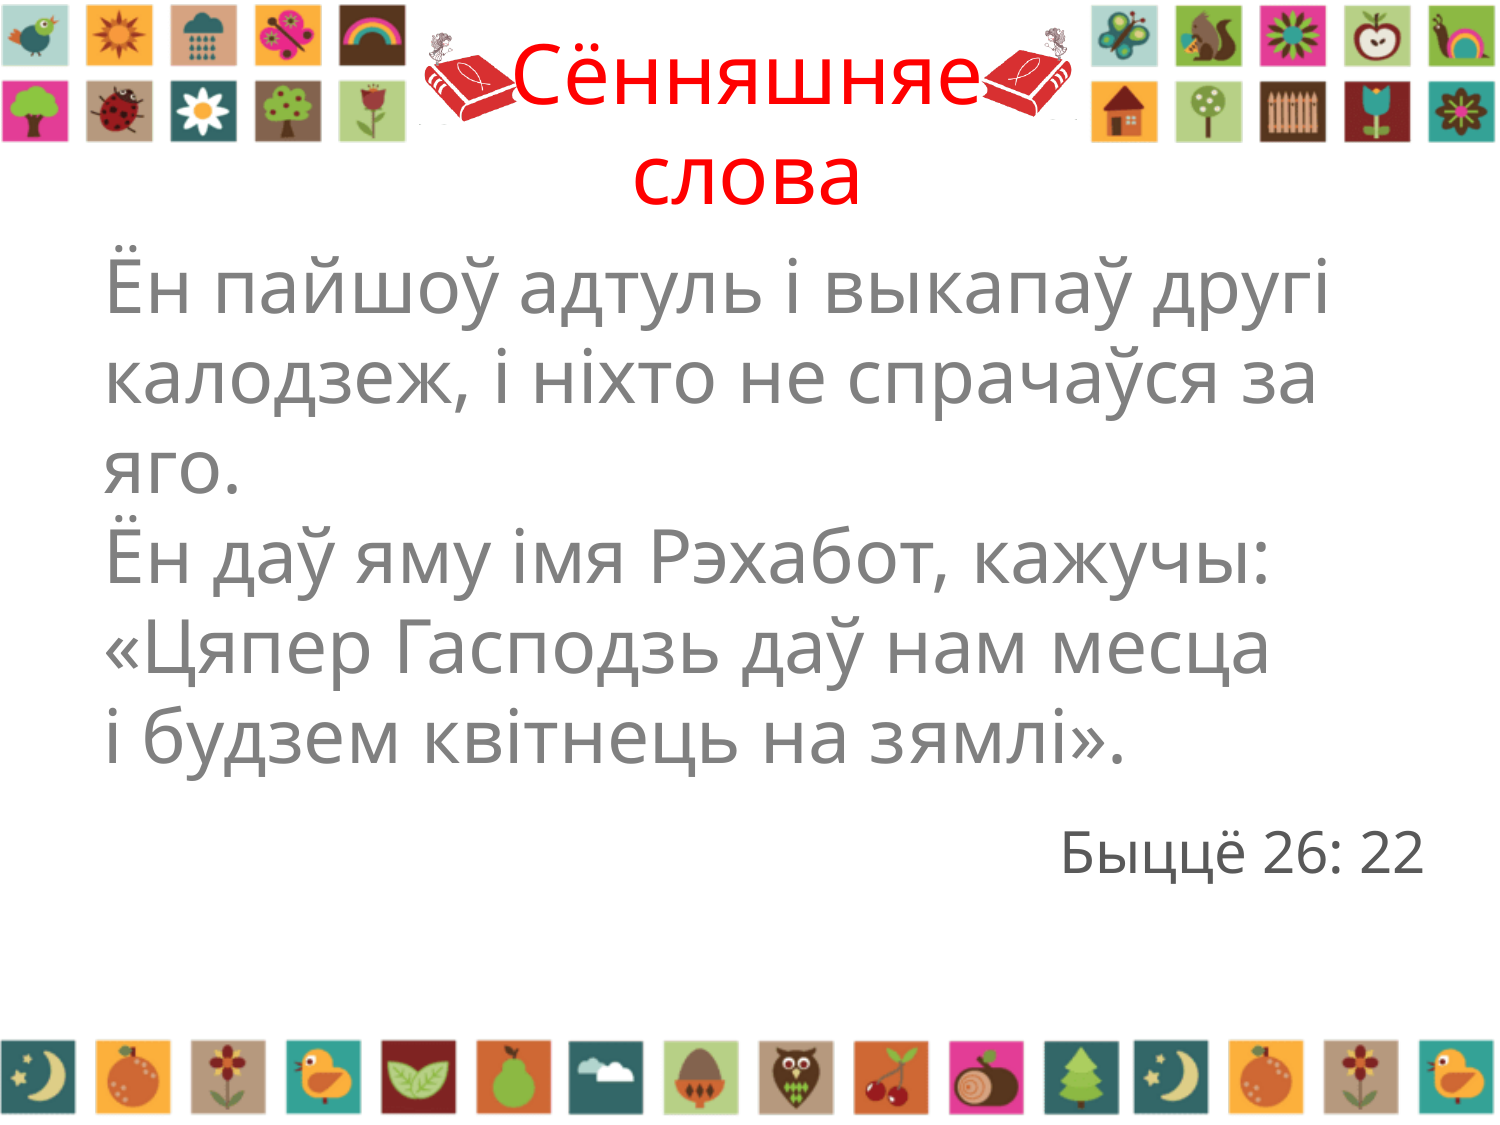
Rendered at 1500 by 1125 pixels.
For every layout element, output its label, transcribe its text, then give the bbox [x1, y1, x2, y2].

text_box Ён пайшоў адтуль і выкапаў другі калодзеж, і ніхто не спрачаўся за яго. Ён даў яму імя Рэхабот, кажучы: «Цяпер Гасподзь даў нам месца і будзем квітнець на зямлі». [88, 231, 1436, 787]
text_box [0, 1028, 1500, 1118]
picture [950, 3, 1500, 150]
text_box Быццё 26: 22 [808, 807, 1441, 893]
picture [0, 3, 550, 150]
text_box Сённяшняе слова [414, 13, 1080, 229]
